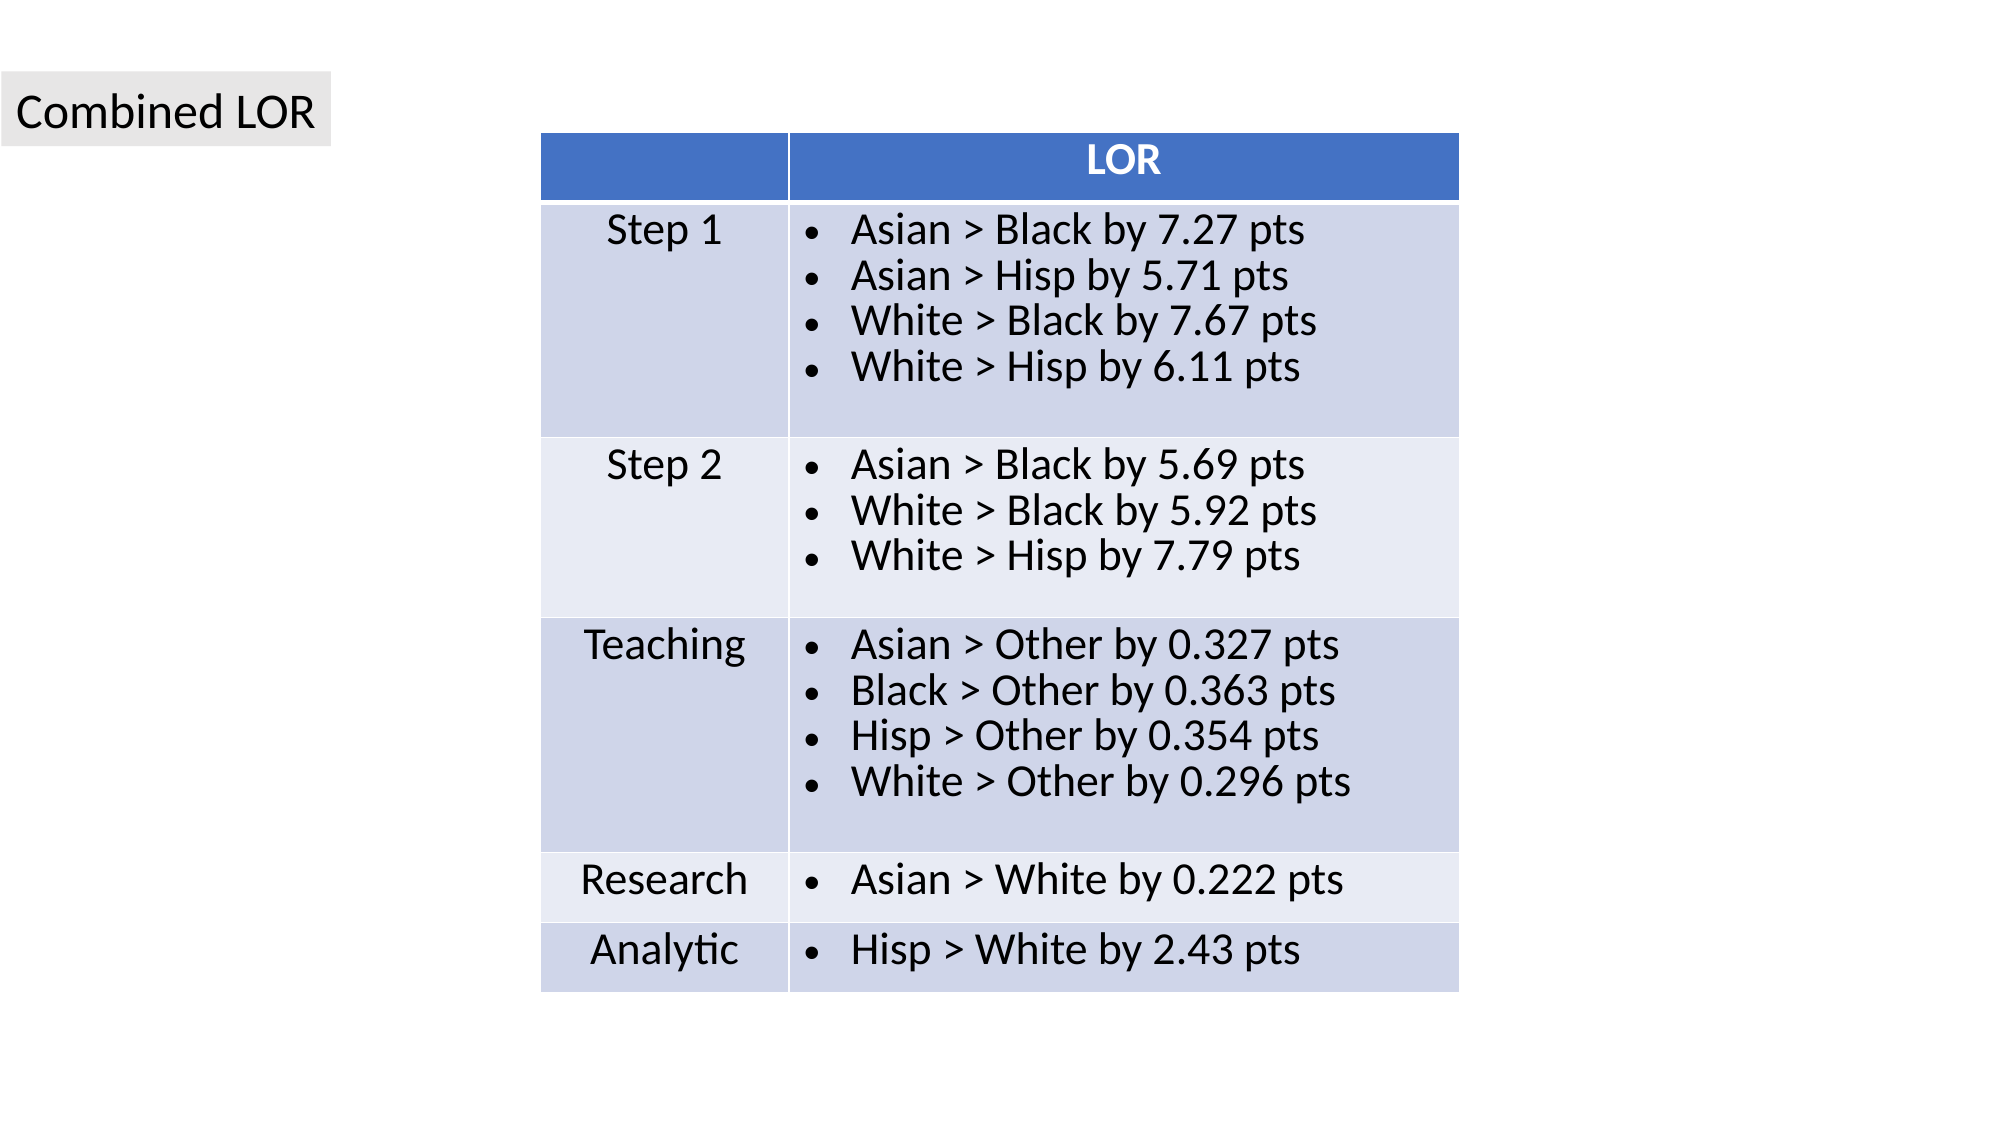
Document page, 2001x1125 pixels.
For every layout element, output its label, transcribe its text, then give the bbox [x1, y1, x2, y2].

table_cell Step 1 [541, 205, 788, 437]
text_box Combined LOR [1, 71, 331, 147]
table_cell Step 2 [541, 438, 788, 617]
table_header [541, 133, 788, 200]
table_cell Teaching [541, 618, 788, 852]
table_cell Research [541, 853, 788, 922]
table_cell Hisp > White by 2.43 pts [790, 923, 1459, 992]
table_cell Asian > Other by 0.327 pts Black > Other by 0.363 pts Hisp > Other by 0.354 pts White > Other by 0.296 pts [790, 618, 1459, 852]
table_cell Asian > White by 0.222 pts [790, 853, 1459, 922]
table_cell Asian > Black by 5.69 pts White > Black by 5.92 pts White > Hisp by 7.79 pts [790, 438, 1459, 617]
table_header LOR [790, 133, 1459, 200]
table_cell Analytic [541, 923, 788, 992]
table_cell Asian > Black by 7.27 pts Asian > Hisp by 5.71 pts White > Black by 7.67 pts White > Hisp by 6.11 pts [790, 205, 1459, 437]
